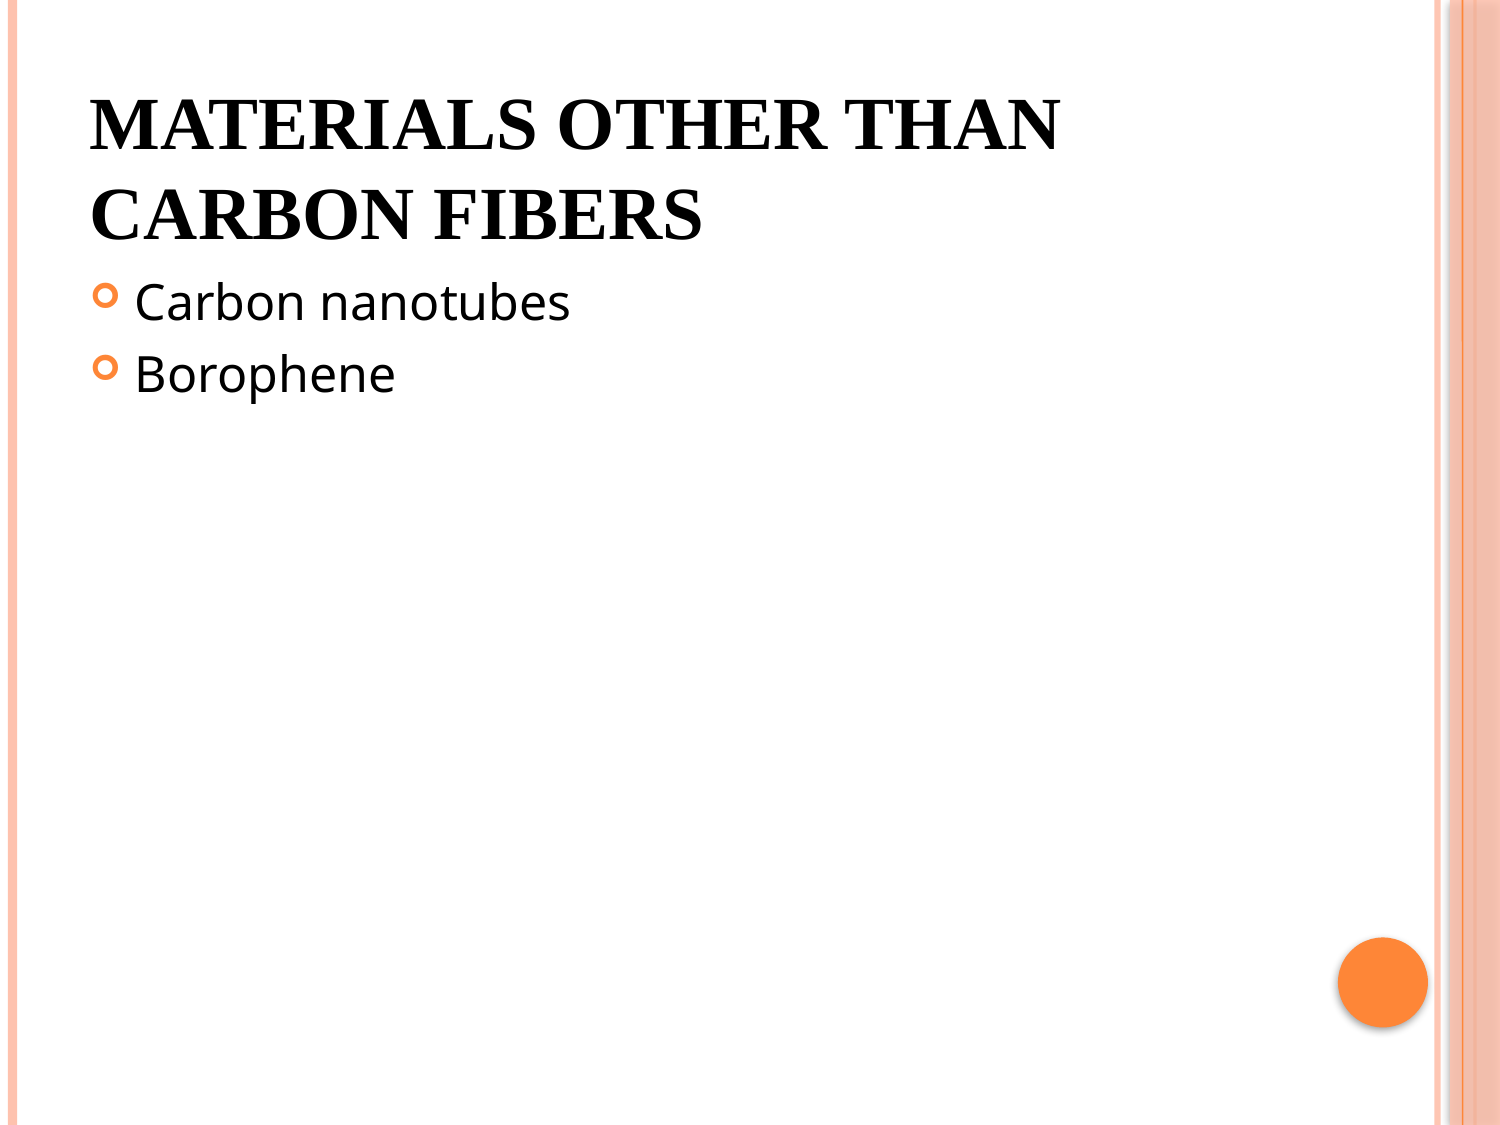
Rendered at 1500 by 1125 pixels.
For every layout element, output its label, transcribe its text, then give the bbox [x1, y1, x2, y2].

title Materials other than carbon fibers [75, 45, 1300, 262]
list Carbon nanotubes Borophene [75, 262, 1300, 1062]
